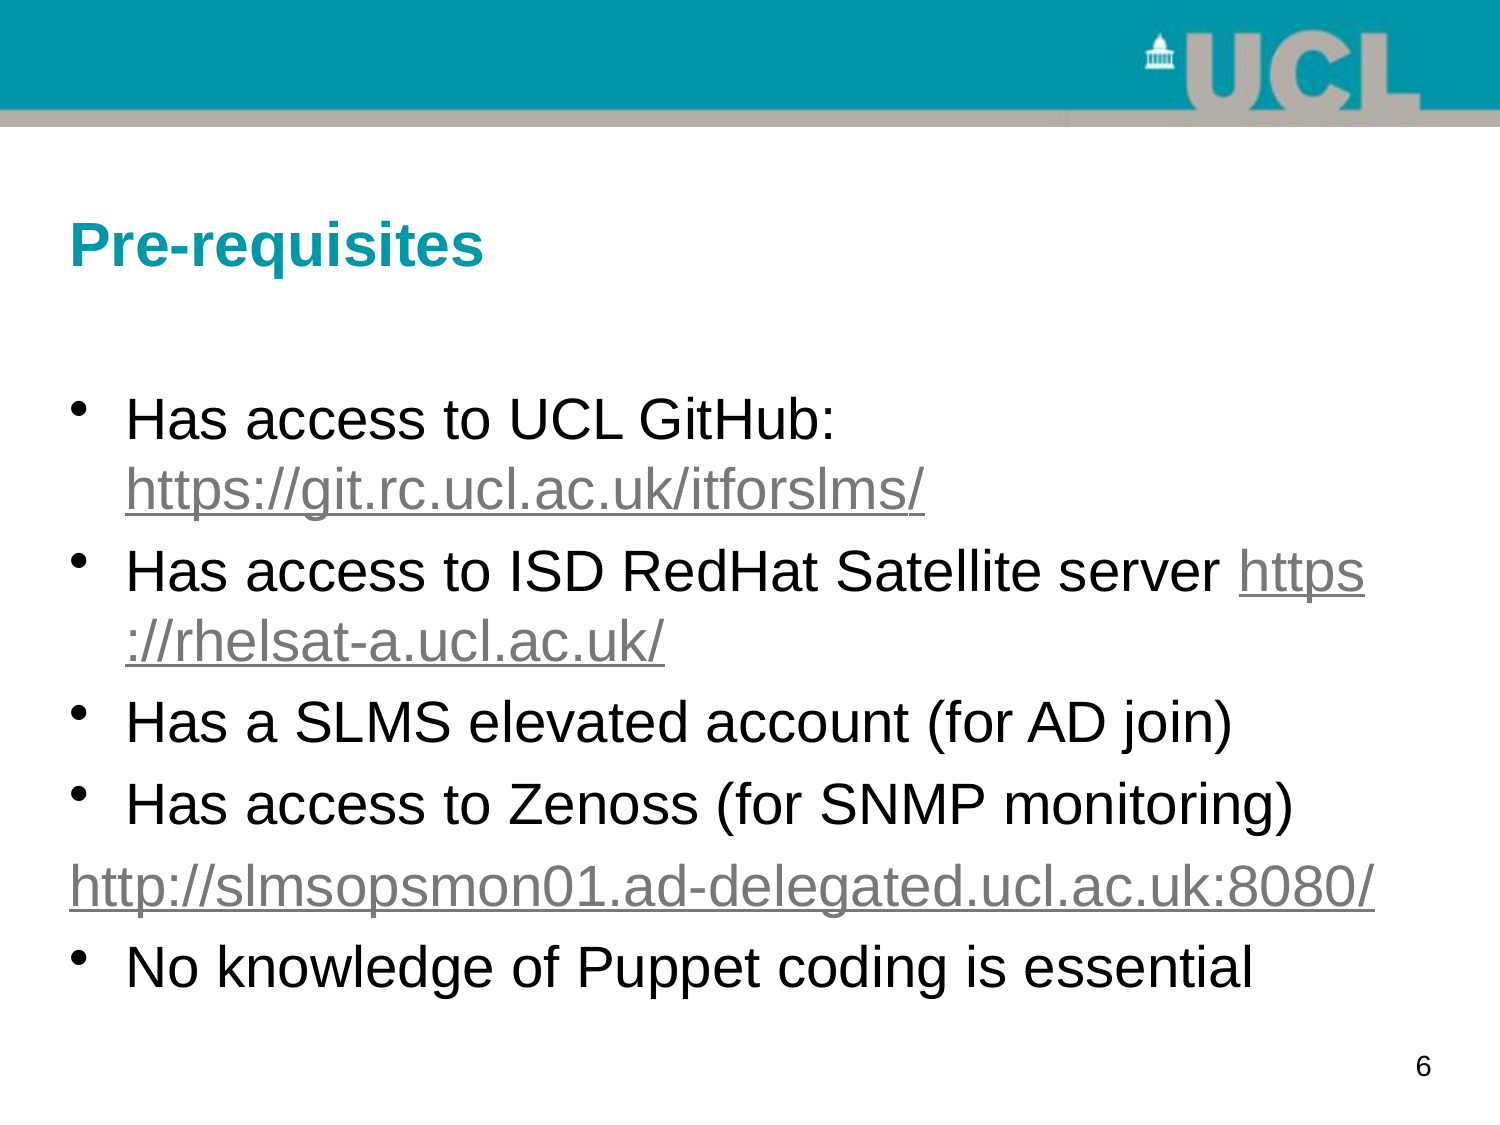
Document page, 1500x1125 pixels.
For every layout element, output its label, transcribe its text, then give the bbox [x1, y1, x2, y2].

picture [0, 0, 1500, 127]
title Pre-requisites [54, 196, 1447, 315]
slide_number 6 [1281, 1039, 1447, 1118]
list Has access to UCL GitHub: https://git.rc.ucl.ac.uk/itforslms/ Has access to ISD RedHat Satellite server https://rhelsat-a.ucl.ac.uk/ Has a SLMS elevated account (for AD join) Has access to Zenoss (for SNMP monitoring) http://slmsopsmon01.ad-delegated.ucl.ac.uk:8080/ No knowledge of Puppet coding is essential [54, 373, 1447, 1012]
